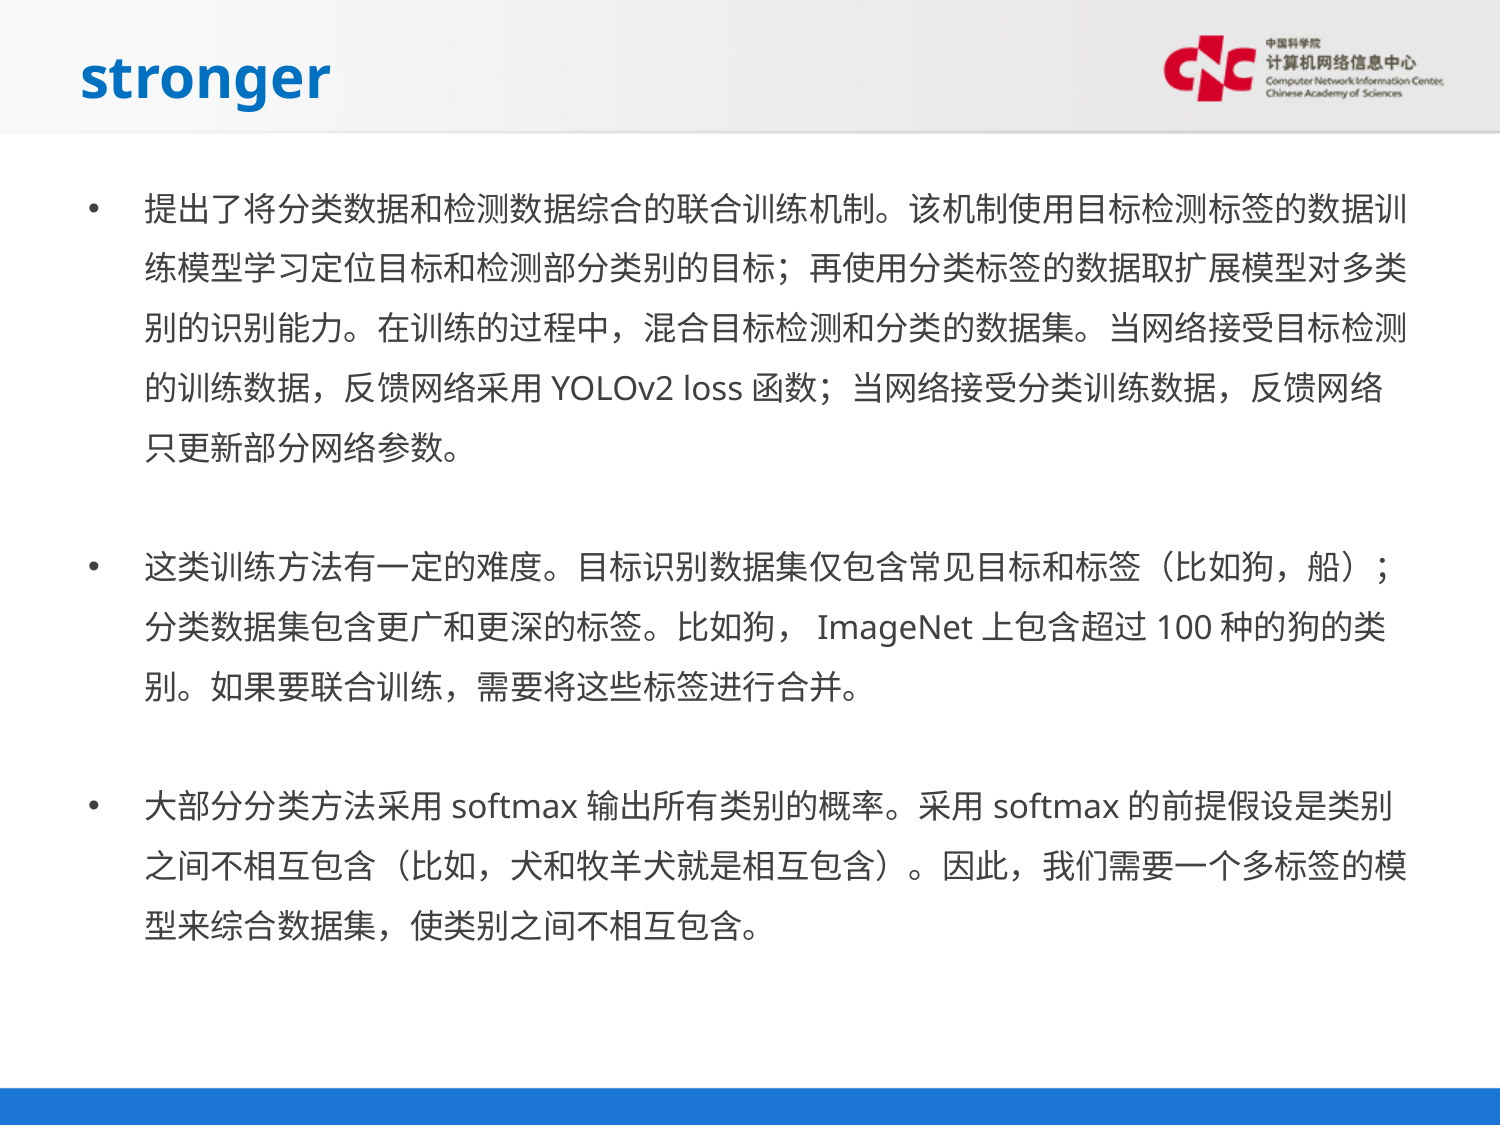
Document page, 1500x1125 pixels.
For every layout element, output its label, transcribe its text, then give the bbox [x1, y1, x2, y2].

list 提出了将分类数据和检测数据综合的联合训练机制。该机制使用目标检测标签的数据训练模型学习定位目标和检测部分类别的目标；再使用分类标签的数据取扩展模型对多类别的识别能力。在训练的过程中，混合目标检测和分类的数据集。当网络接受目标检测的训练数据，反馈网络采用YOLOv2 loss函数；当网络接受分类训练数据，反馈网络只更新部分网络参数。 这类训练方法有一定的难度。目标识别数据集仅包含常见目标和标签（比如狗，船）；分类数据集包含更广和更深的标签。比如狗，ImageNet上包含超过100种的狗的类别。如果要联合训练，需要将这些标签进行合并。 大部分分类方法采用softmax输出所有类别的概率。采用softmax的前提假设是类别之间不相互包含（比如，犬和牧羊犬就是相互包含）。因此，我们需要一个多标签的模型来综合数据集，使类别之间不相互包含。 [73, 160, 1423, 1061]
title stronger [64, 25, 1400, 126]
picture [0, 0, 1500, 1125]
